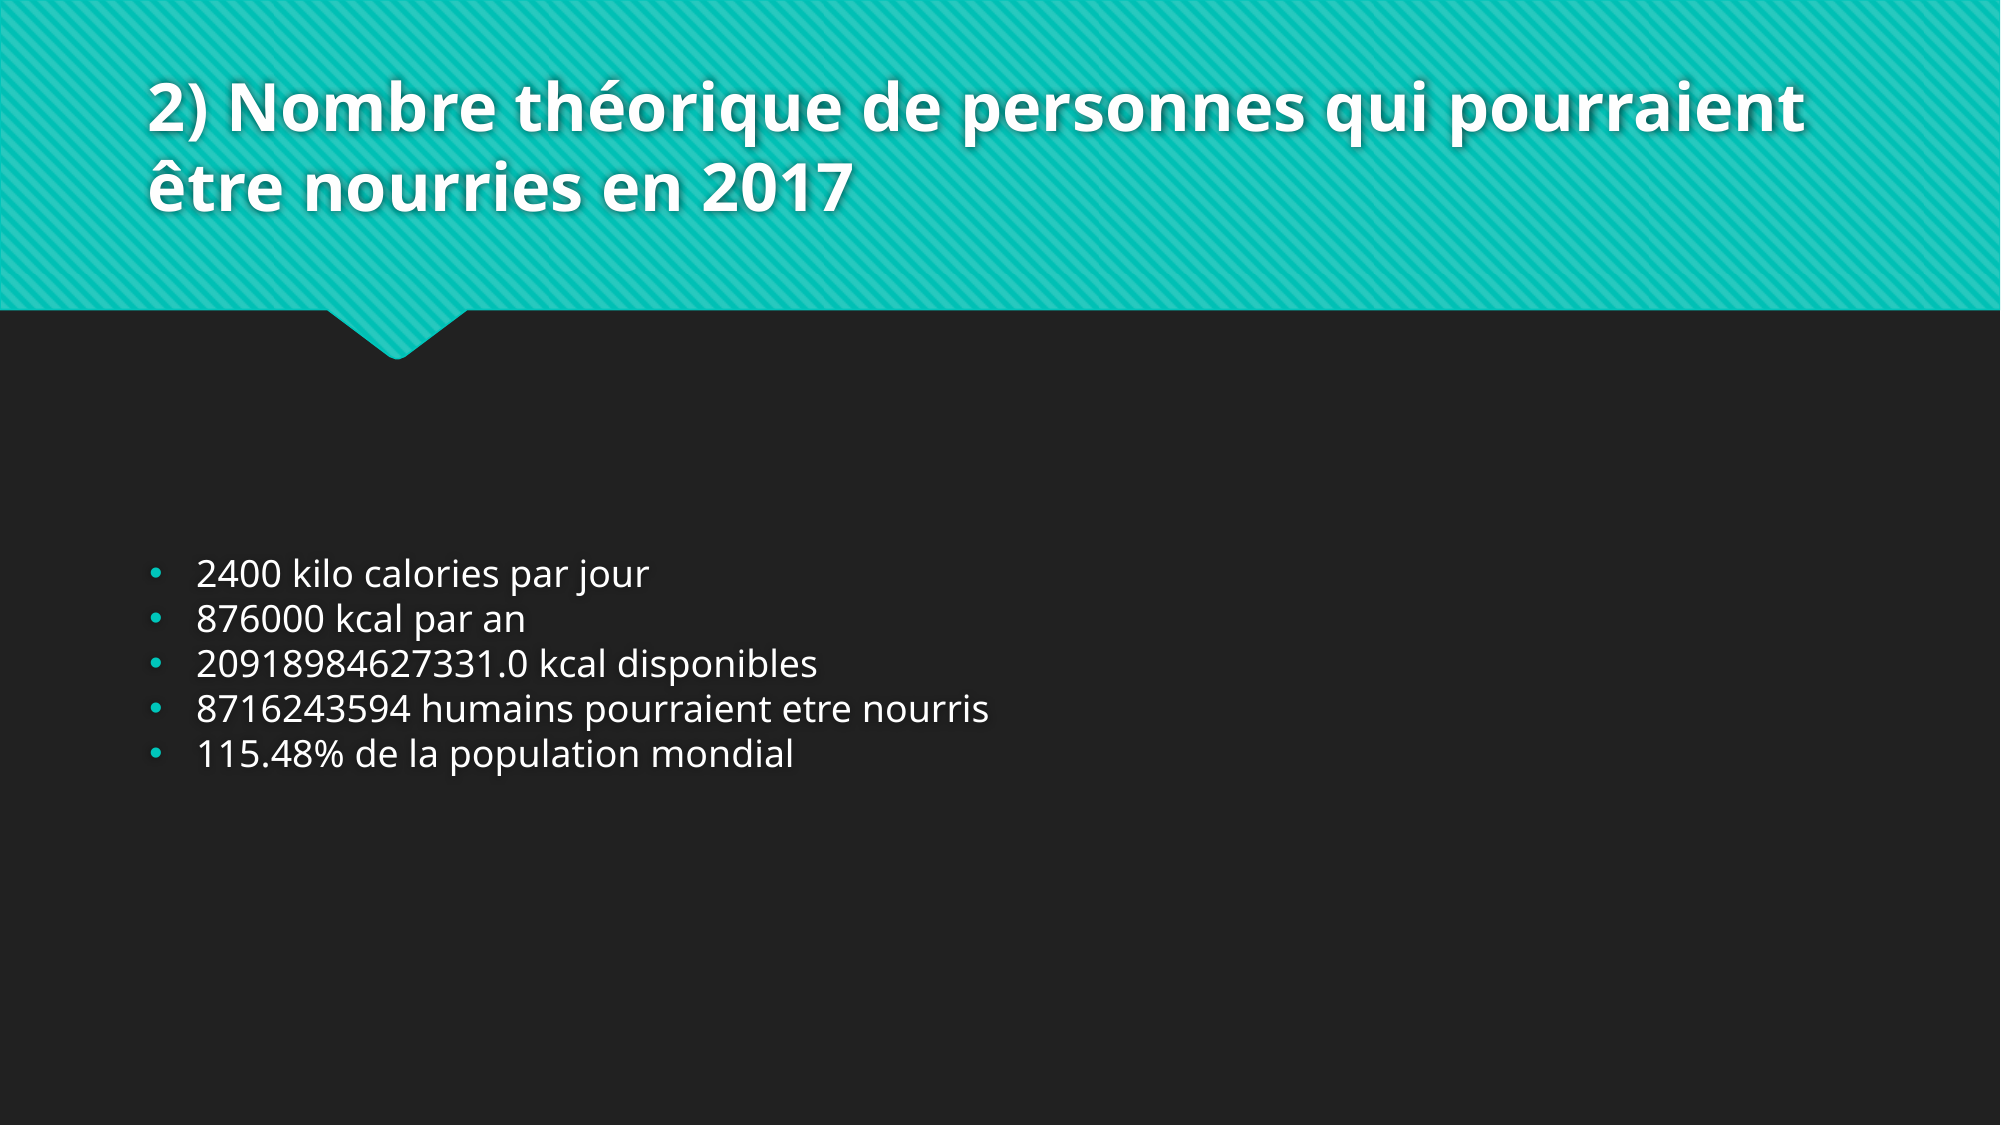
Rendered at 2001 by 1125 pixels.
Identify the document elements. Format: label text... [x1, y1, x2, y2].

list 2400 kilo calories par jour 876000 kcal par an 20918984627331.0 kcal disponibles 8716243594 humains pourraient etre nourris 115.48% de la population mondial [134, 364, 1866, 962]
title 2) Nombre théorique de personnes qui pourraient être nourries en 2017 [132, 73, 1868, 233]
picture [1, 1, 1999, 357]
